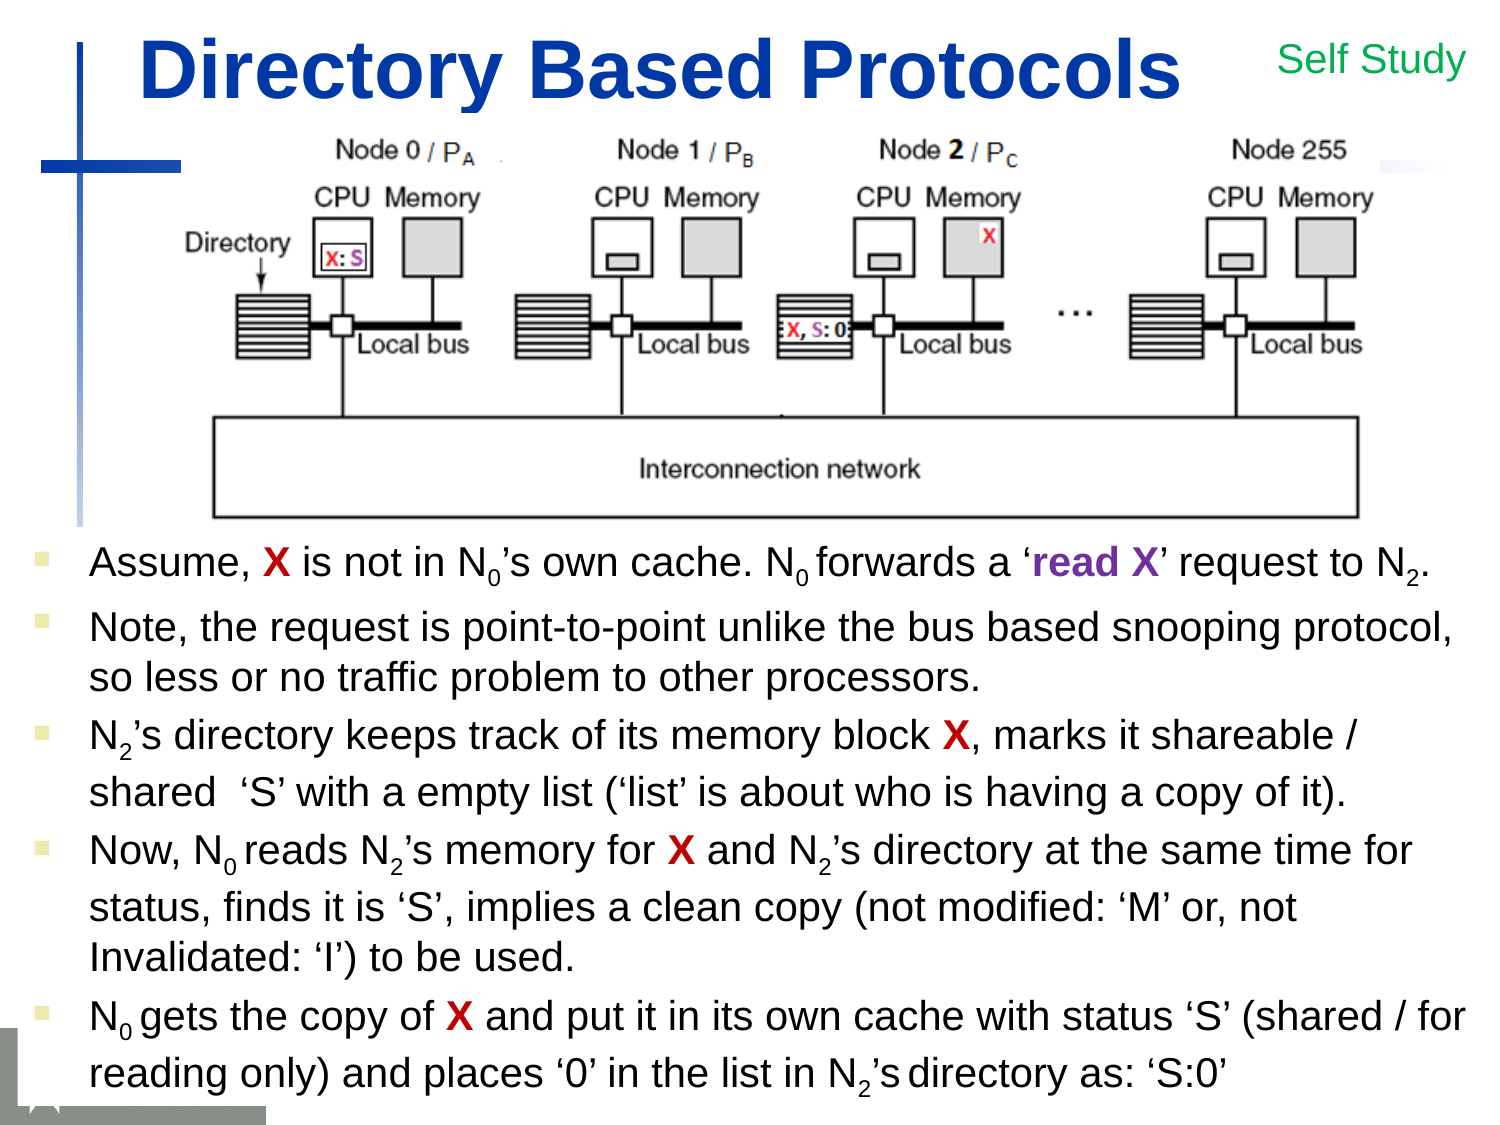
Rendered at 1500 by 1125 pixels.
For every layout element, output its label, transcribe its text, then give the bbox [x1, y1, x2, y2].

title Directory Based Protocols [123, 23, 1465, 123]
text_box Self Study [1261, 23, 1499, 89]
picture [180, 113, 1380, 528]
picture [0, 1028, 266, 1125]
list Assume, X is not in N0’s own cache. N0 forwards a ‘read X’ request to N2. Note, the request is point-to-point unlike the bus based snooping protocol, so less or no traffic problem to other processors. N2’s directory keeps track of its memory block X, marks it shareable / shared ‘S’ with a empty list (‘list’ is about who is having a copy of it). Now, N0 reads N2’s memory for X and N2’s directory at the same time for status, finds it is ‘S’, implies a clean copy (not modified: ‘M’ or, not Invalidated: ‘I’) to be used. N0 gets the copy of X and put it in its own cache with status ‘S’ (shared / for reading only) and places ‘0’ in the list in N2’s directory as: ‘S:0’ [17, 527, 1483, 1106]
